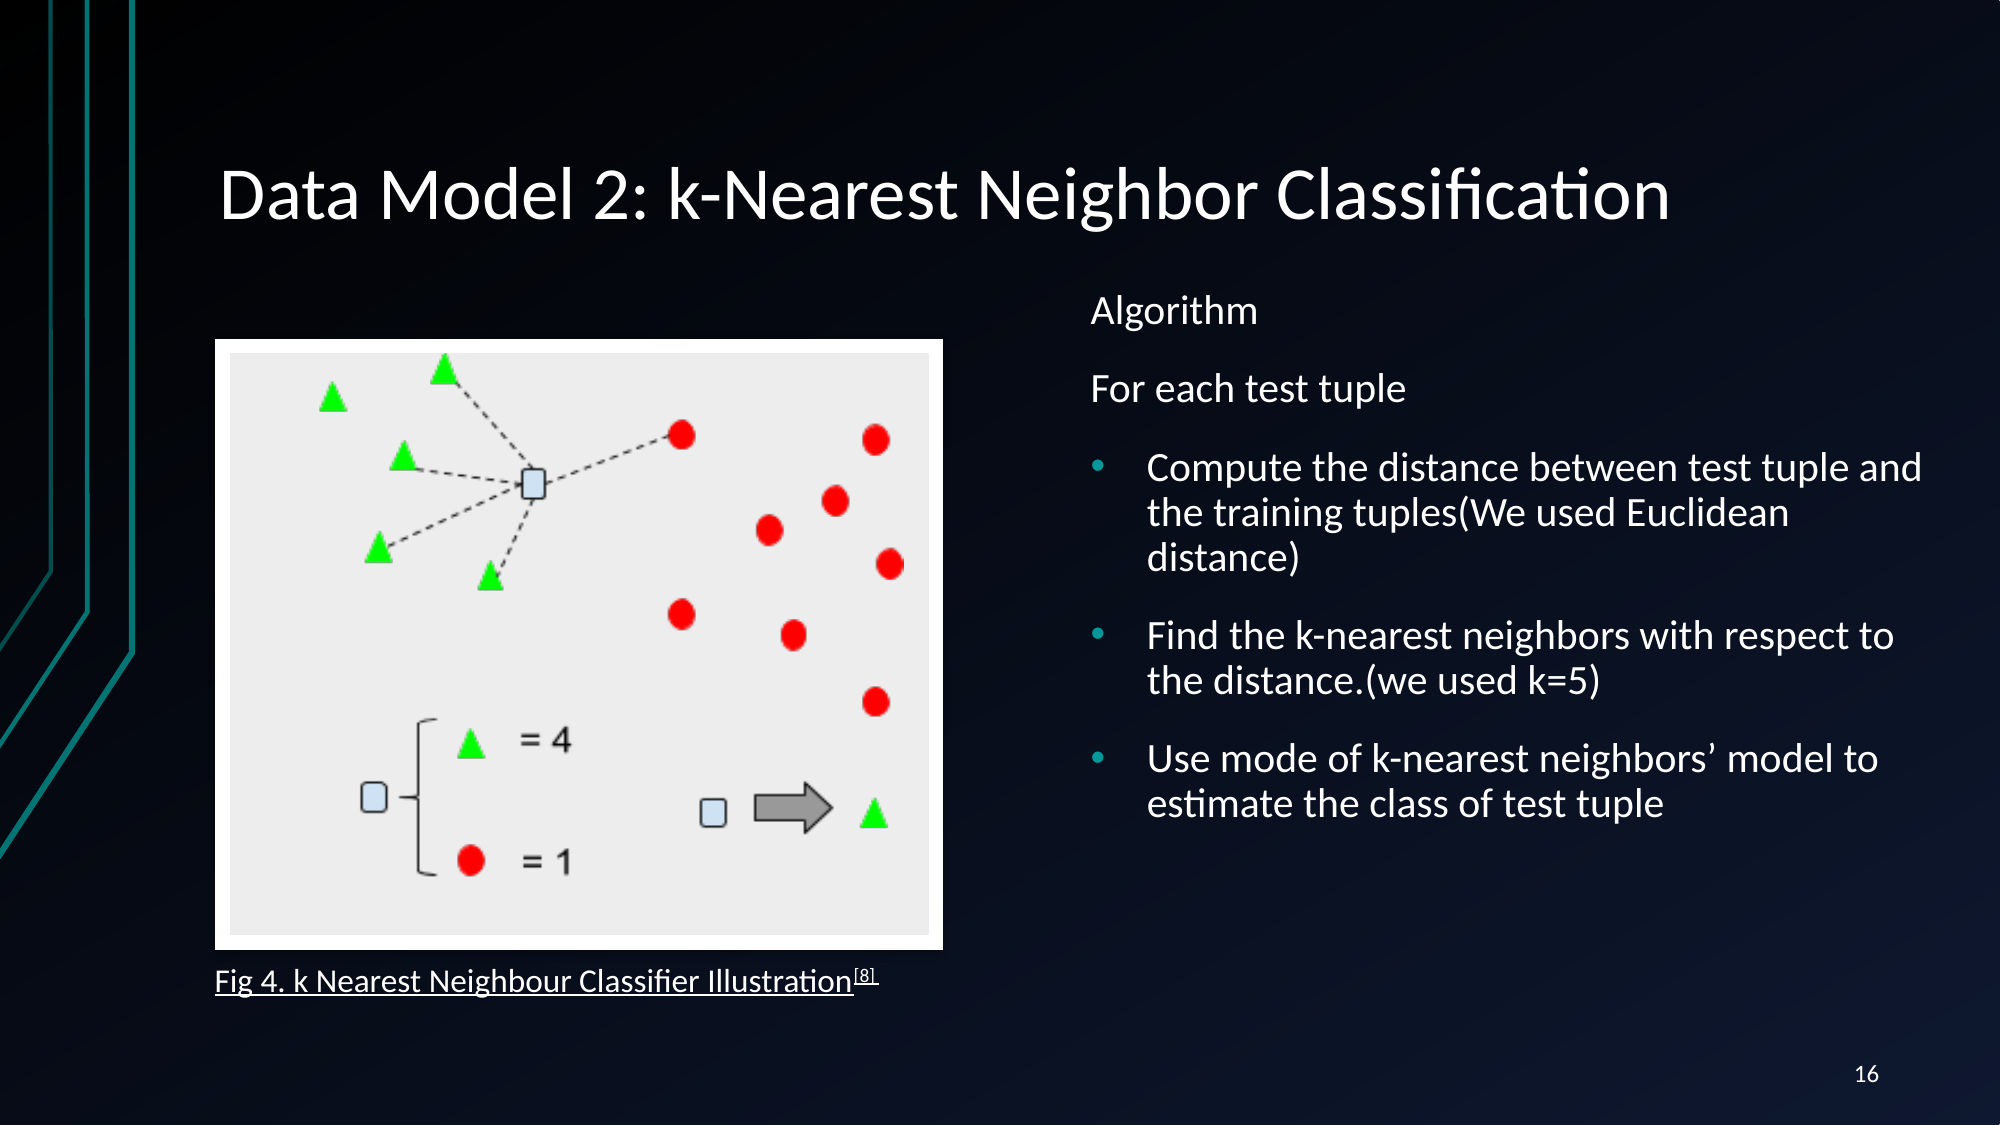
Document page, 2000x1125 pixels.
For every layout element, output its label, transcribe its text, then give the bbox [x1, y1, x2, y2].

slide_number 16 [1732, 1042, 1900, 1103]
picture [229, 353, 930, 936]
title Data Model 2: k-Nearest Neighbor Classification [199, 45, 1900, 246]
text_box Fig 4. k Nearest Neighbour Classifier Illustration[8] [199, 951, 1158, 1007]
list Algorithm For each test tuple Compute the distance between test tuple and the training tuples(We used Euclidean distance) Find the k-nearest neighbors with respect to the distance.(we used k=5) Use mode of k-nearest neighbors’ model to estimate the class of test tuple [1070, 278, 1957, 1011]
